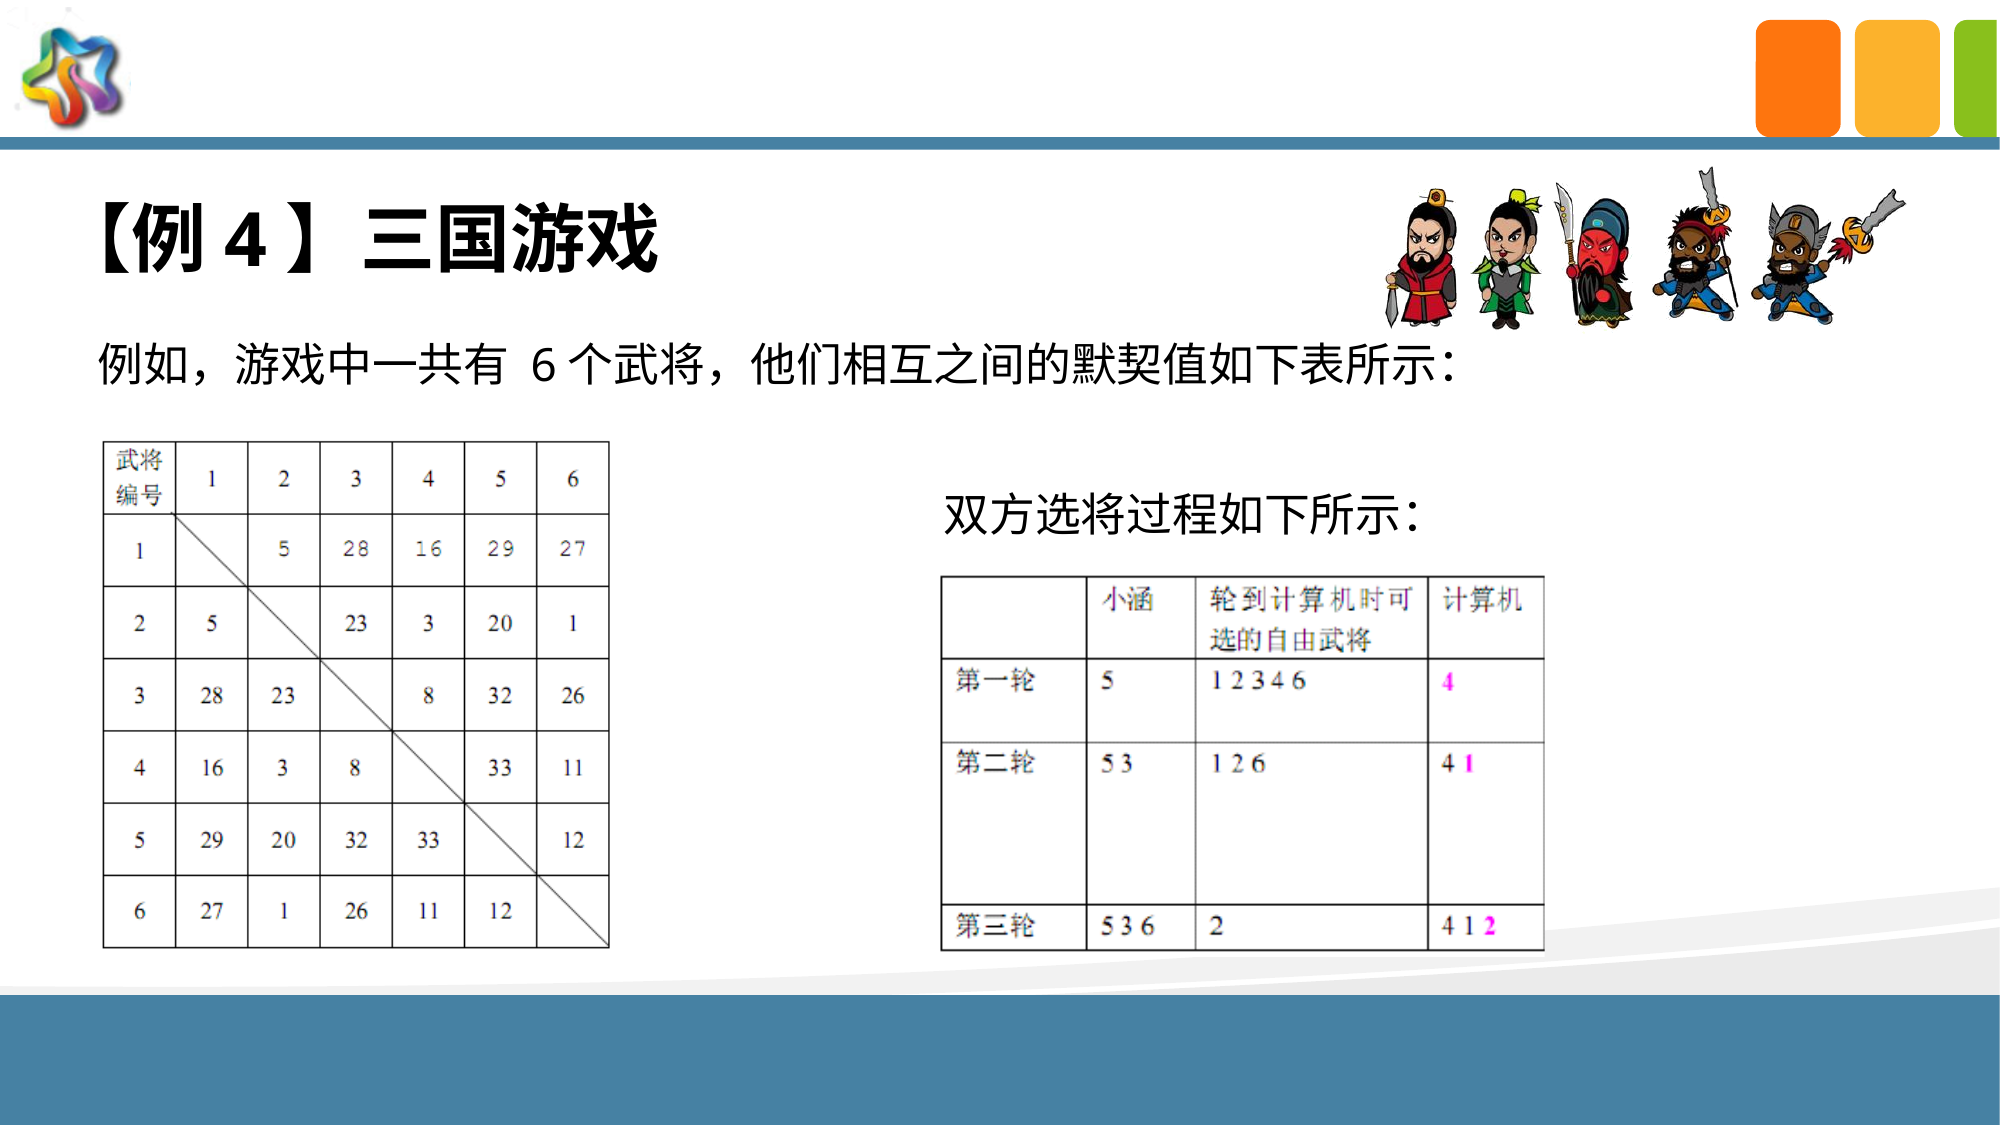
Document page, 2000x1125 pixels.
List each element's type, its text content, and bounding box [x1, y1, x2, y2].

picture [76, 430, 642, 968]
text_box 双方选将过程如下所示： [928, 455, 1600, 557]
list 例如，游戏中一共有 6个武将，他们相互之间的默契值如下表所示： [82, 295, 1863, 409]
text_box 【例4】三国游戏 [41, 94, 1131, 290]
picture [1353, 160, 1935, 360]
picture [7, 7, 131, 138]
picture [930, 569, 1545, 957]
